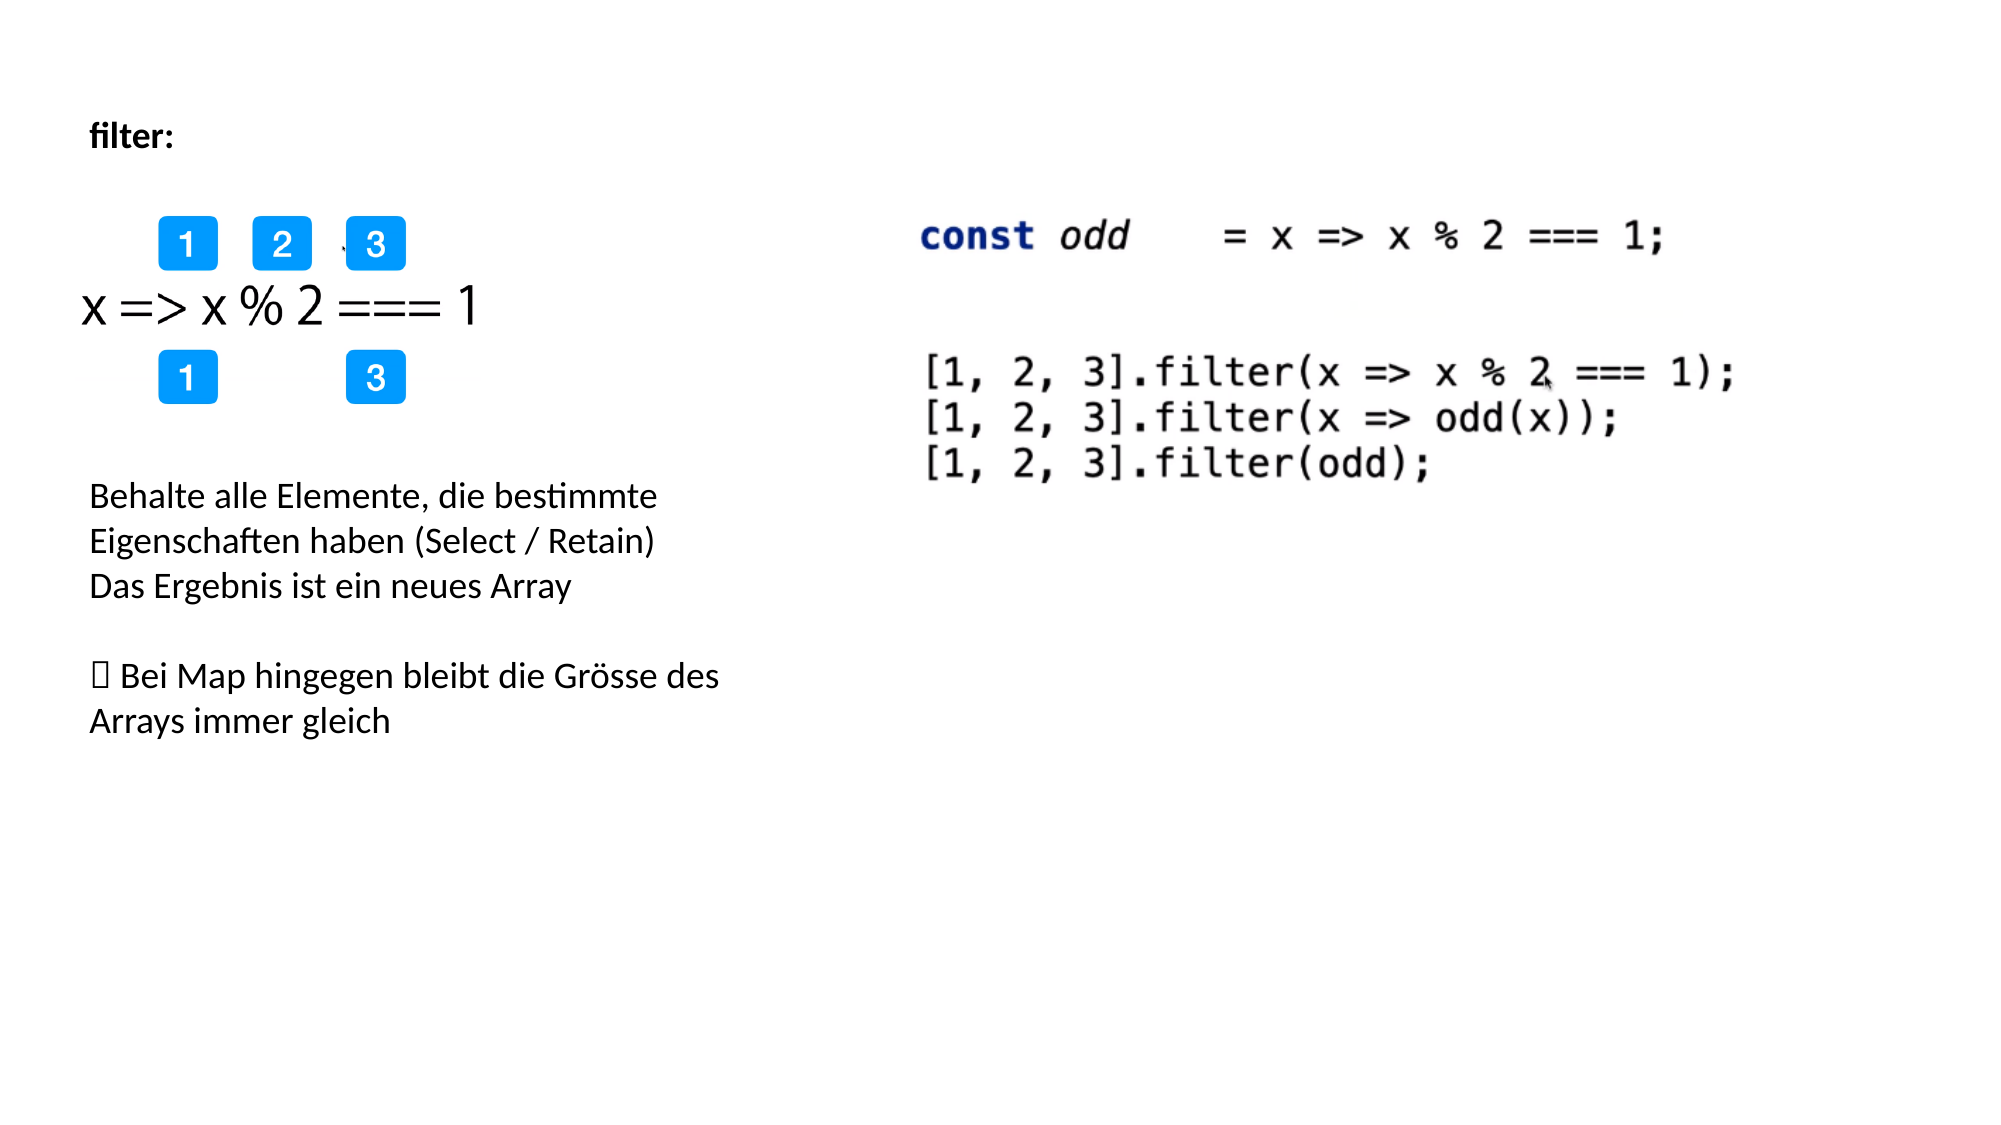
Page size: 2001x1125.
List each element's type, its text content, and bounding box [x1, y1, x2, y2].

picture [75, 210, 481, 410]
text_box filter: Behalte alle Elemente, die bestimmte Eigenschaften haben (Select / Retain) Das Ergebnis ist ein neues Array  Bei Map hingegen bleibt die Grösse des Arrays immer gleich [74, 103, 834, 884]
picture [903, 210, 1750, 513]
